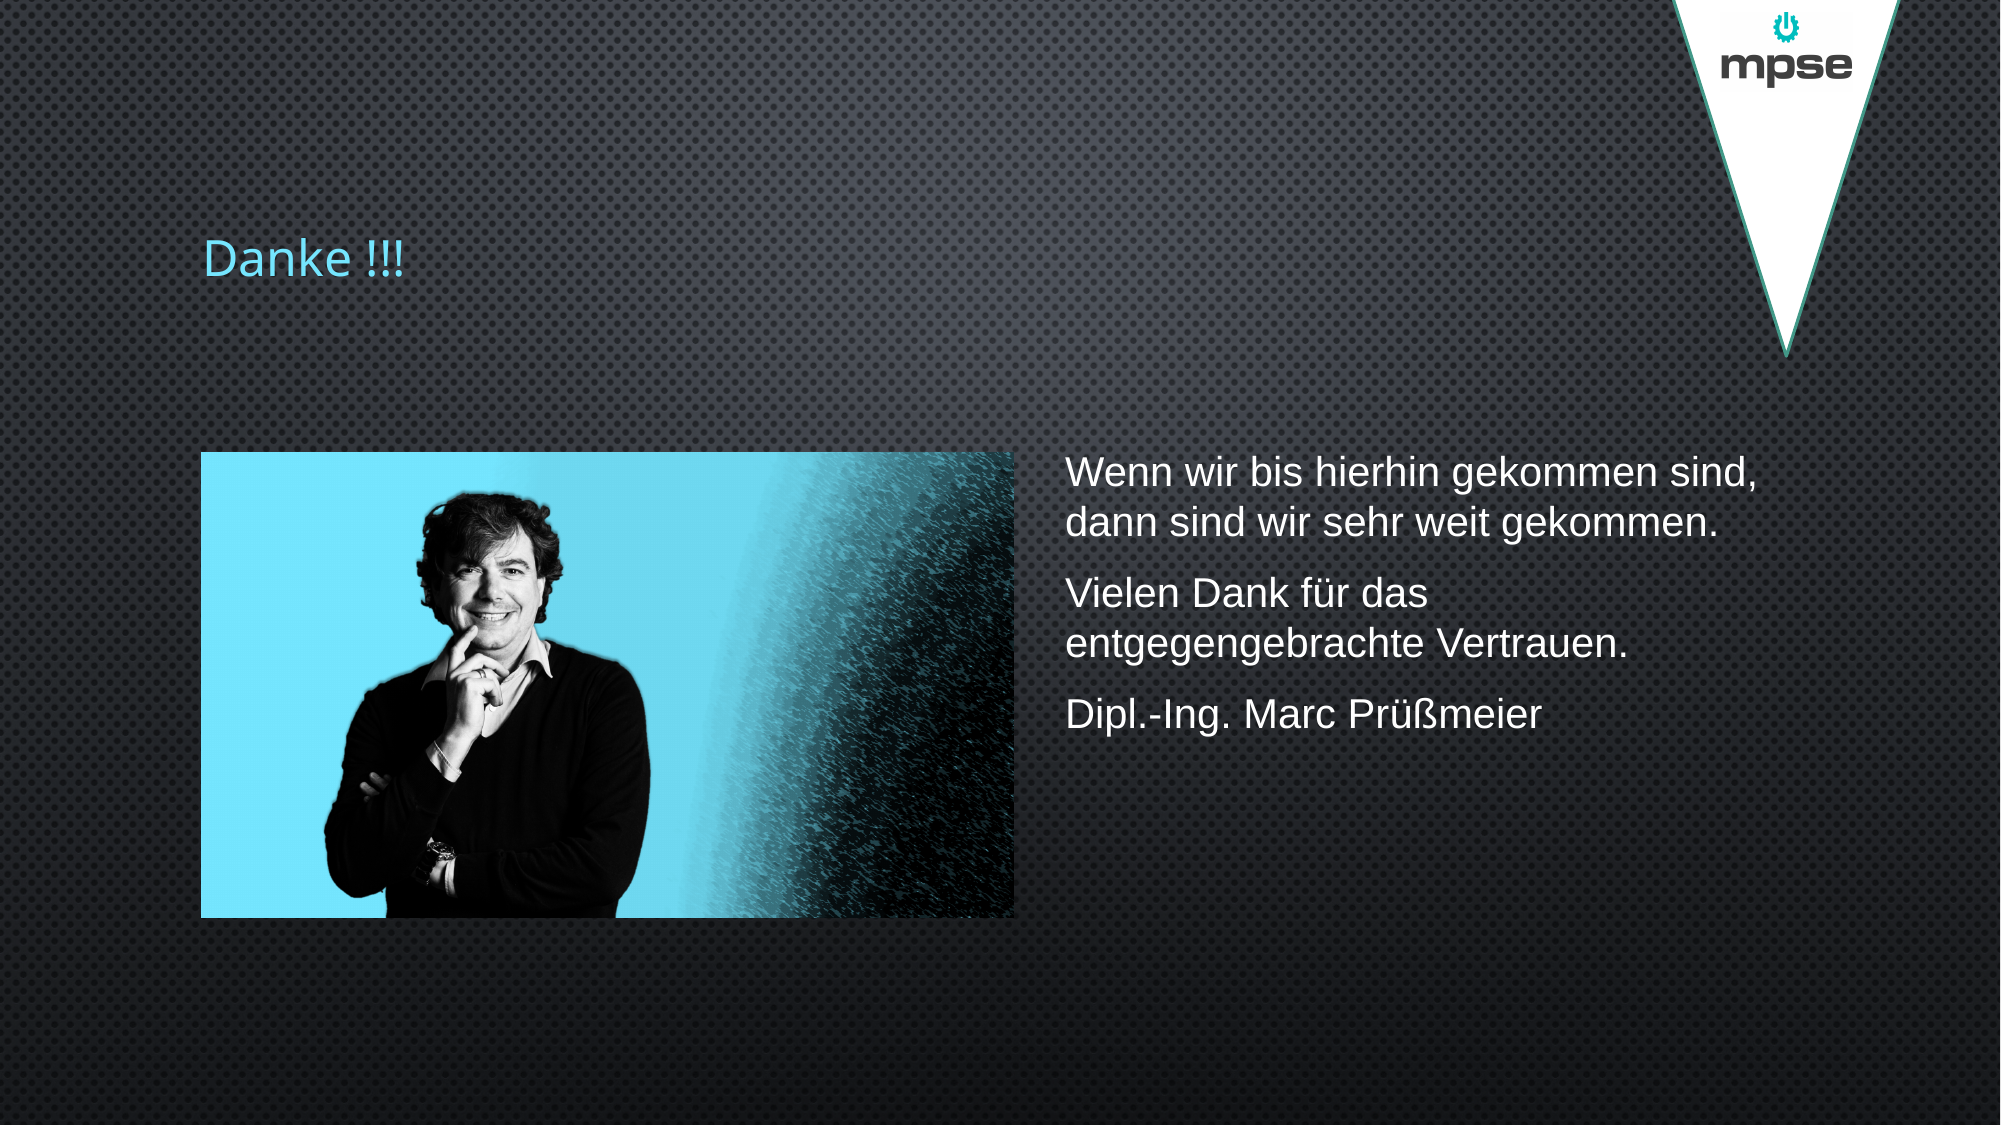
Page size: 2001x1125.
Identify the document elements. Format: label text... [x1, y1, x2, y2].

picture [201, 452, 1014, 919]
list Wenn wir bis hierhin gekommen sind, dann sind wir sehr weit gekommen. Vielen Dank für das entgegengebrachte Vertrauen. Dipl.-Ing. Marc Prüßmeier [1050, 437, 1813, 950]
title Danke !!! [187, 99, 1813, 413]
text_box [1672, 0, 1900, 357]
